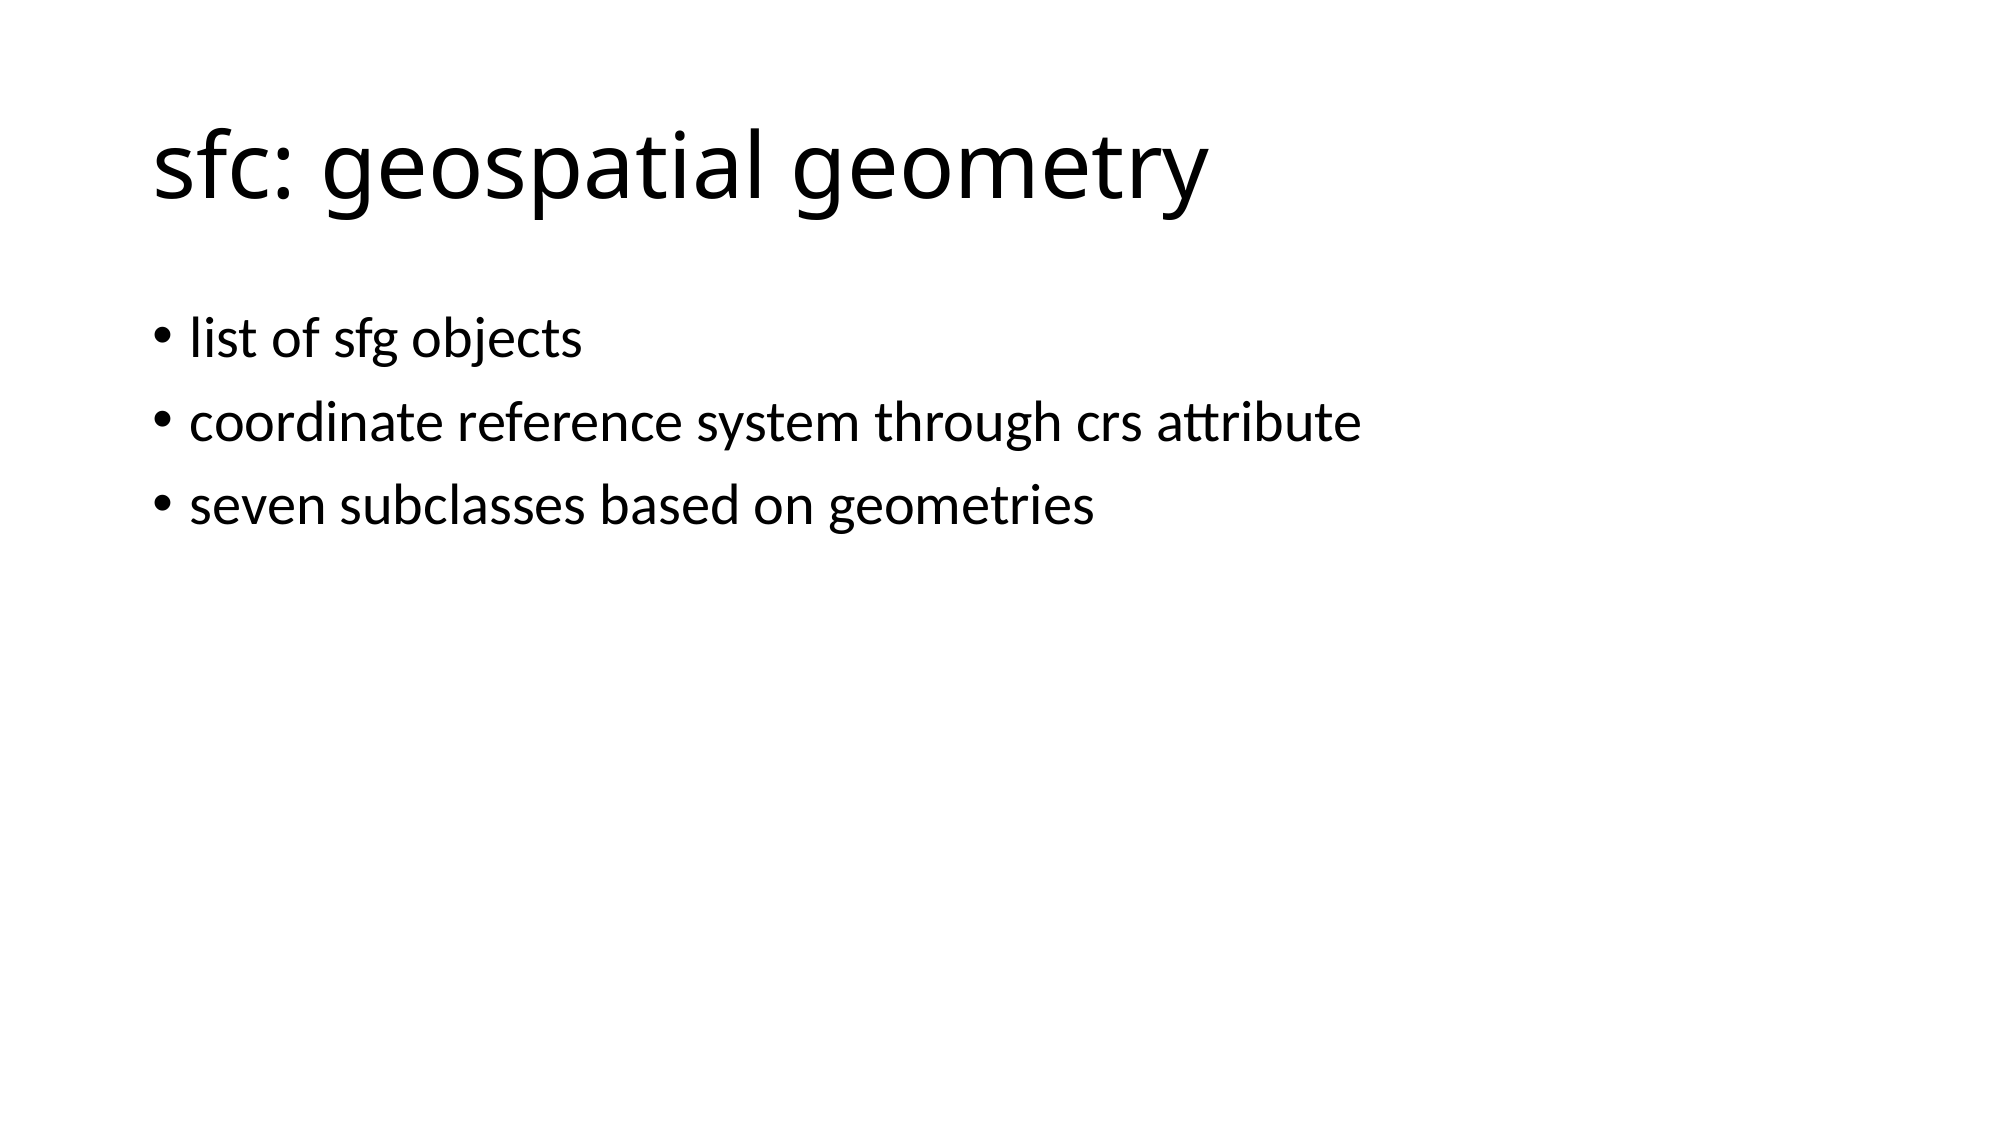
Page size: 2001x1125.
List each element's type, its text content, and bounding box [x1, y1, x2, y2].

list list of sfg objects coordinate reference system through crs attribute seven subclasses based on geometries [137, 299, 1863, 1014]
title sfc: geospatial geometry [137, 59, 1863, 278]
